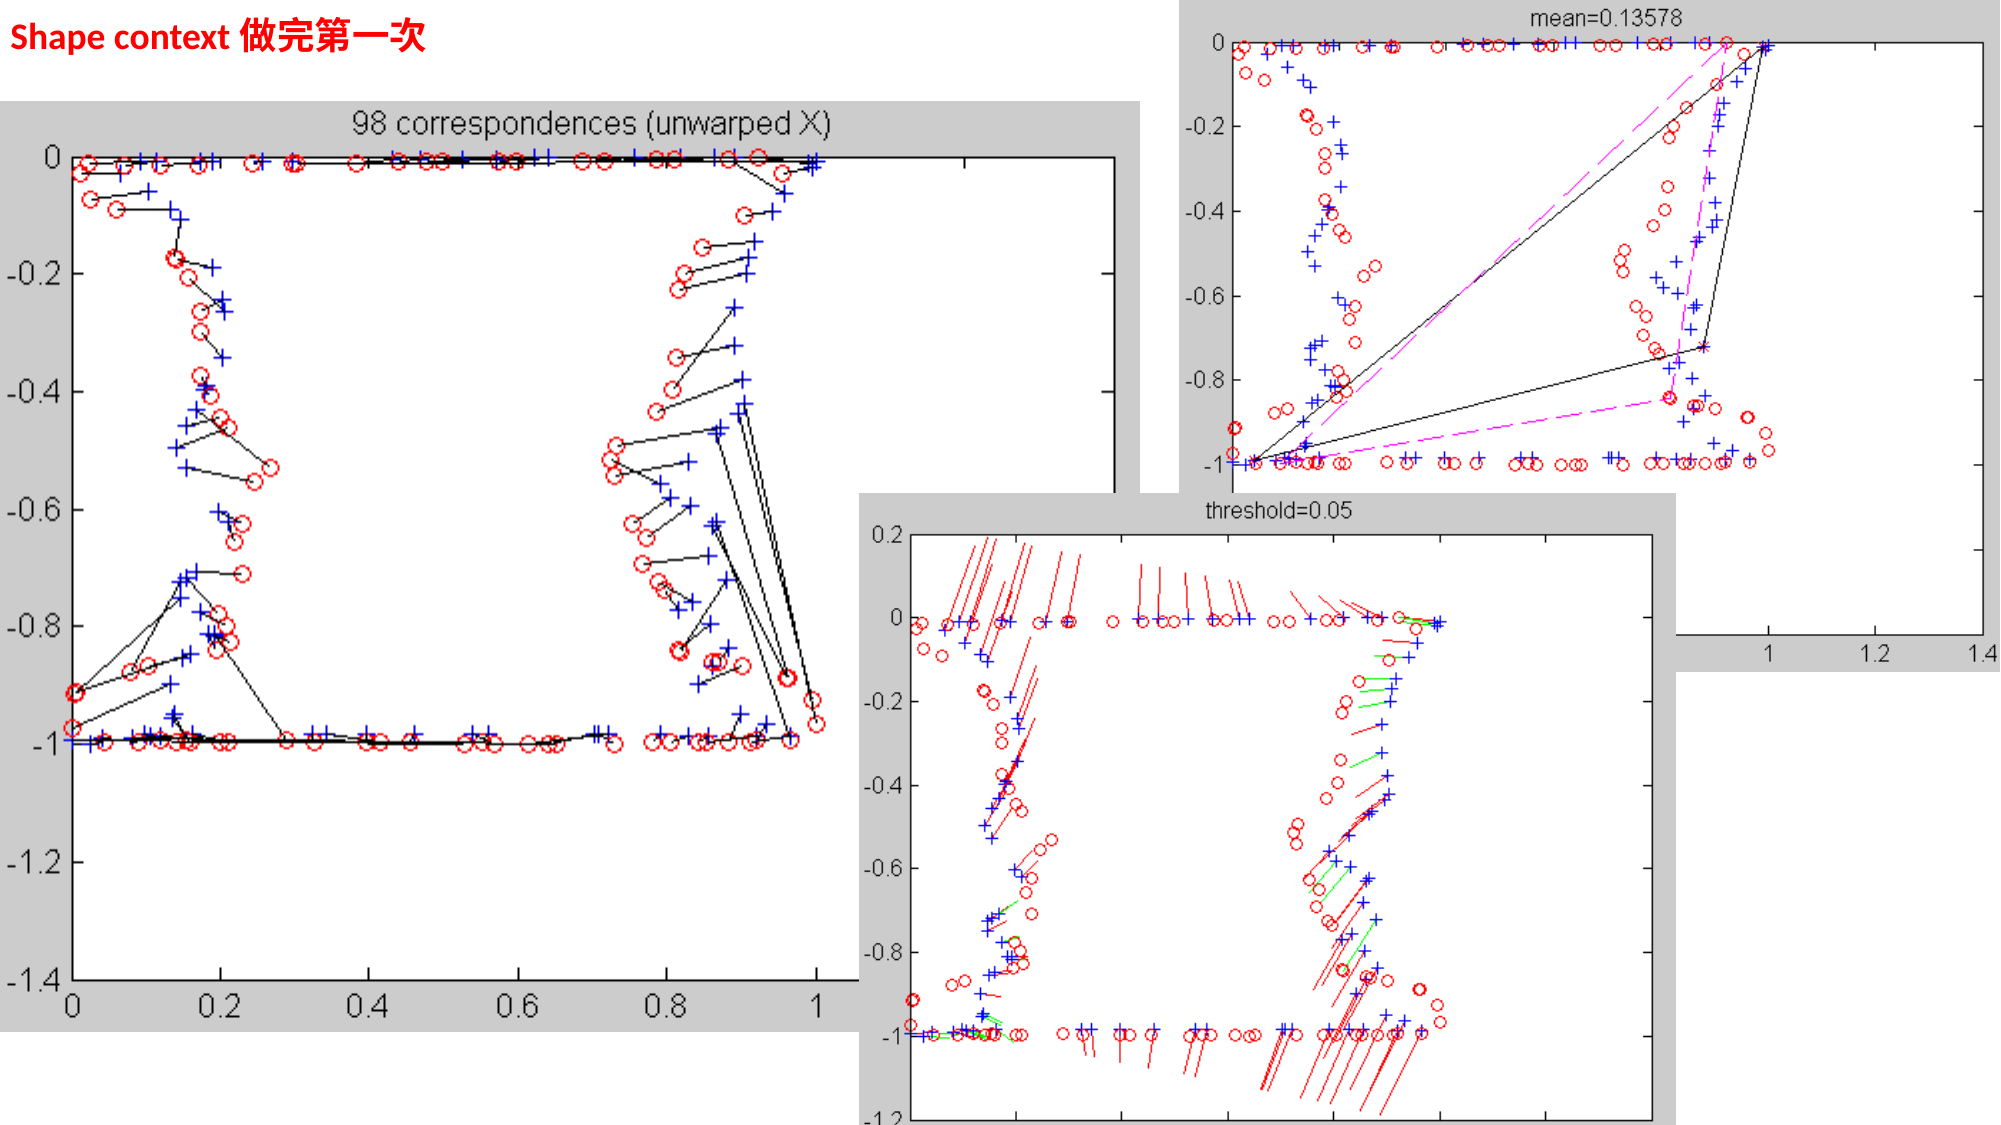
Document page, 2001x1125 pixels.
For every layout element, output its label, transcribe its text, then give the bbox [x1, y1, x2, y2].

picture [0, 0, 2000, 1125]
text_box Shape context做完第一次 [0, 4, 442, 65]
